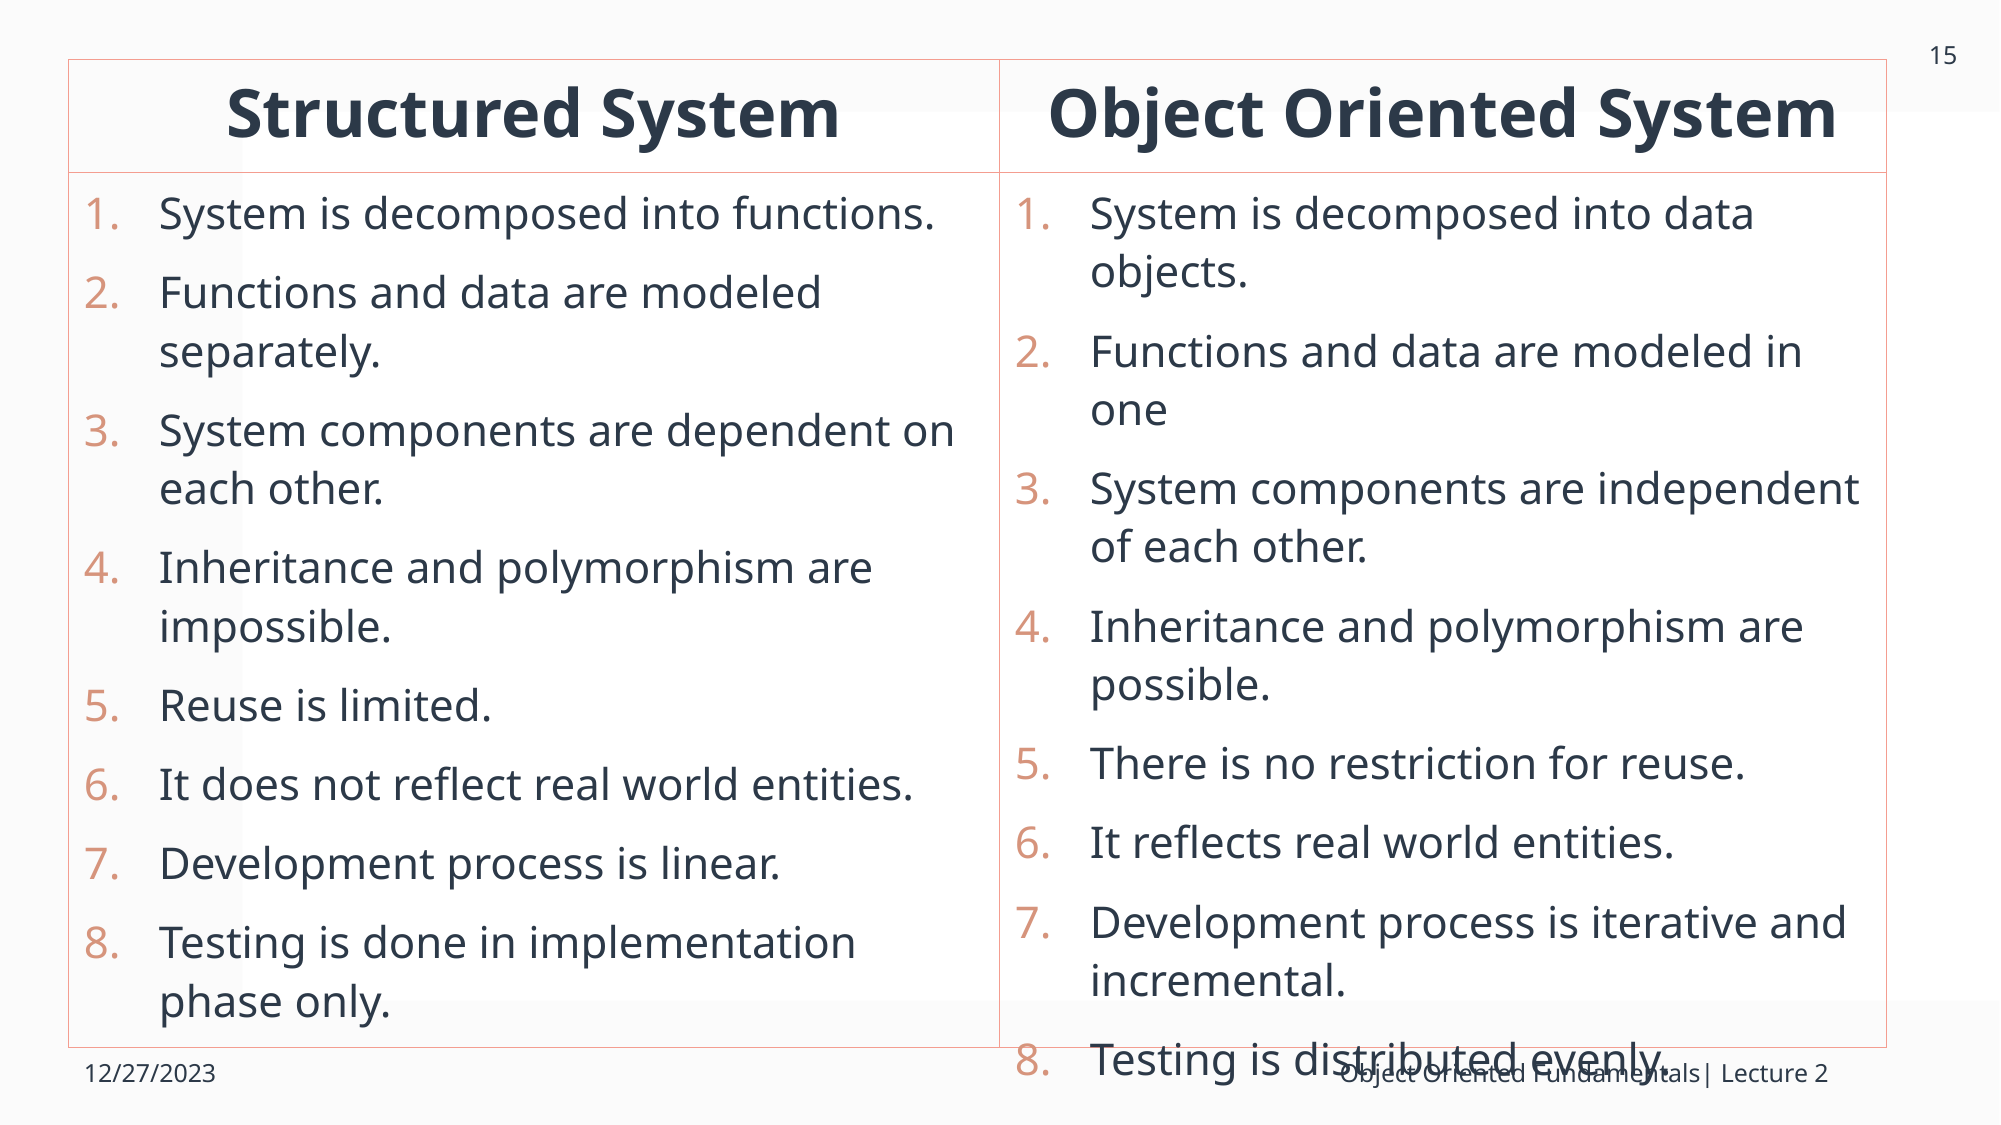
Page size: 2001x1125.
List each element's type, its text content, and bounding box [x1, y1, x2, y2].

list System is decomposed into functions. Functions and data are modeled separately. System components are dependent on each other. Inheritance and polymorphism are impossible. Reuse is limited. It does not reflect real world entities. Development process is linear. Testing is done in implementation phase only. [68, 172, 999, 1048]
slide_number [68, 1020, 519, 1125]
title Structured System [68, 59, 999, 172]
text_box Object Oriented System [999, 59, 1887, 173]
slide_number 15 [1886, 0, 2000, 113]
text_box System is decomposed into data objects. Functions and data are modeled in one System components are independent of each other. Inheritance and polymorphism are possible. There is no restriction for reuse. It reflects real world entities. Development process is iterative and incremental. Testing is distributed evenly. [999, 173, 1887, 1048]
footer Object Oriented Fundamentals| Lecture 2 [618, 1020, 1845, 1125]
